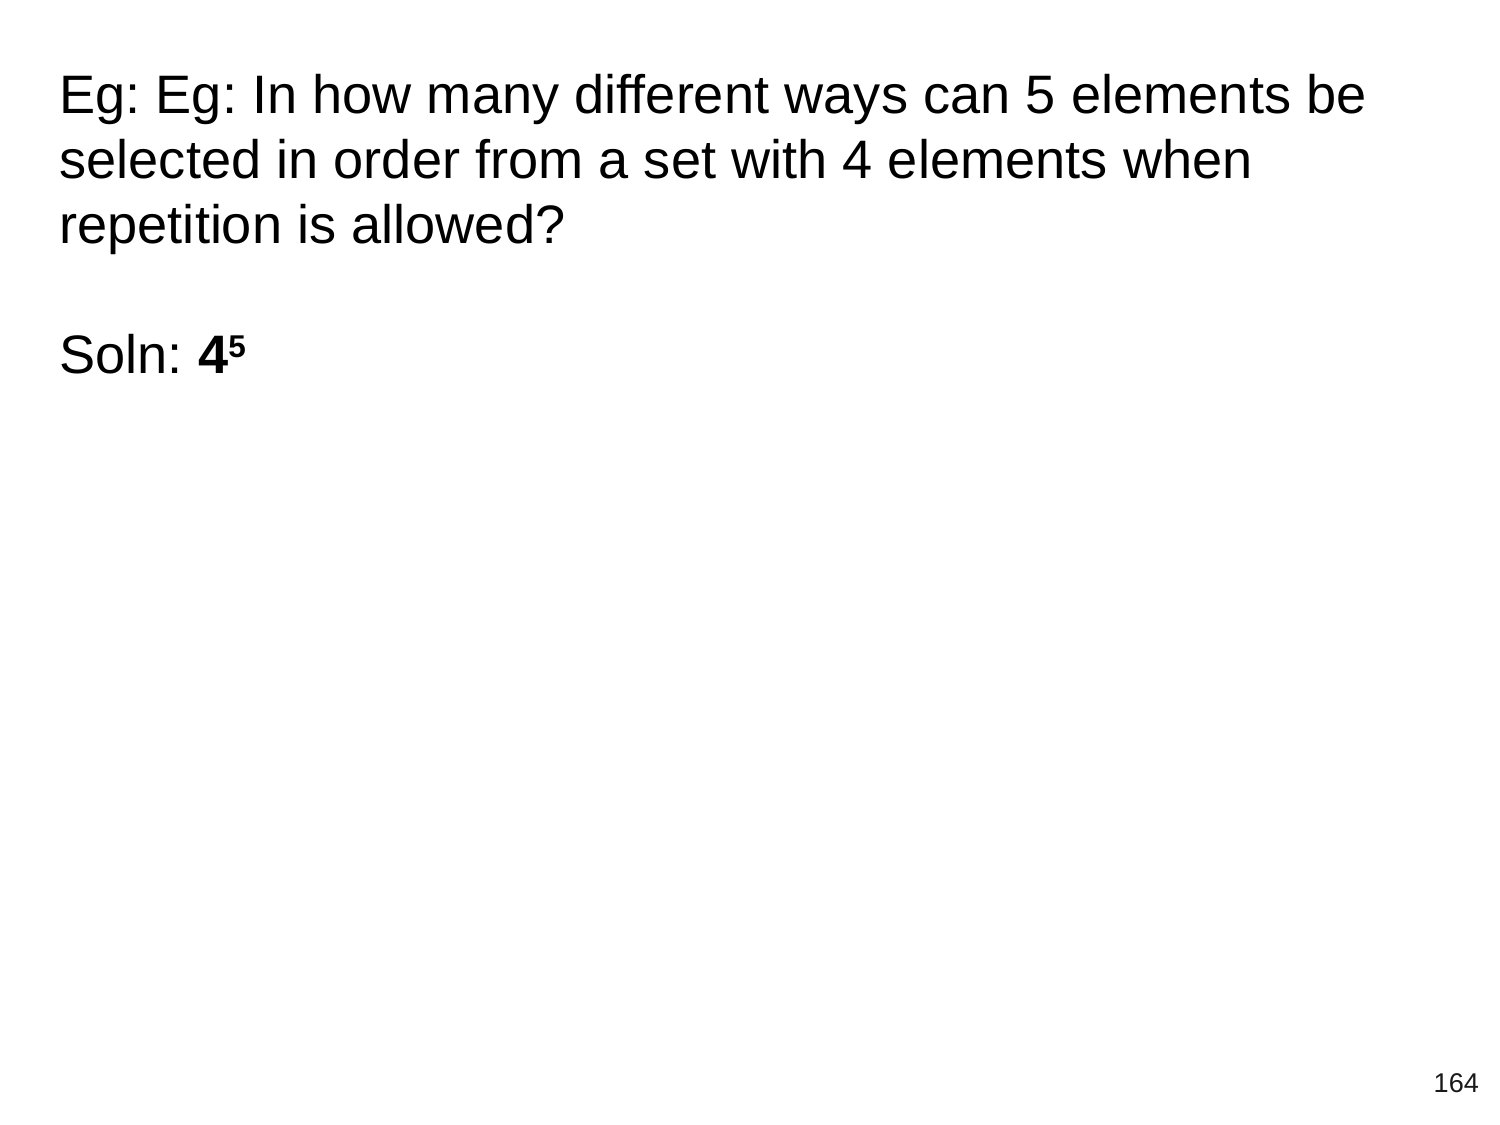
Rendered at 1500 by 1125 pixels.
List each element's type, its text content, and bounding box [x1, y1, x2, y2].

text_box Eg: Eg: In how many different ways can 5 elements be selected in order from a set with 4 elements when repetition is allowed? Soln: 45 [44, 44, 1455, 1018]
slide_number ‹#› [1403, 1038, 1494, 1125]
